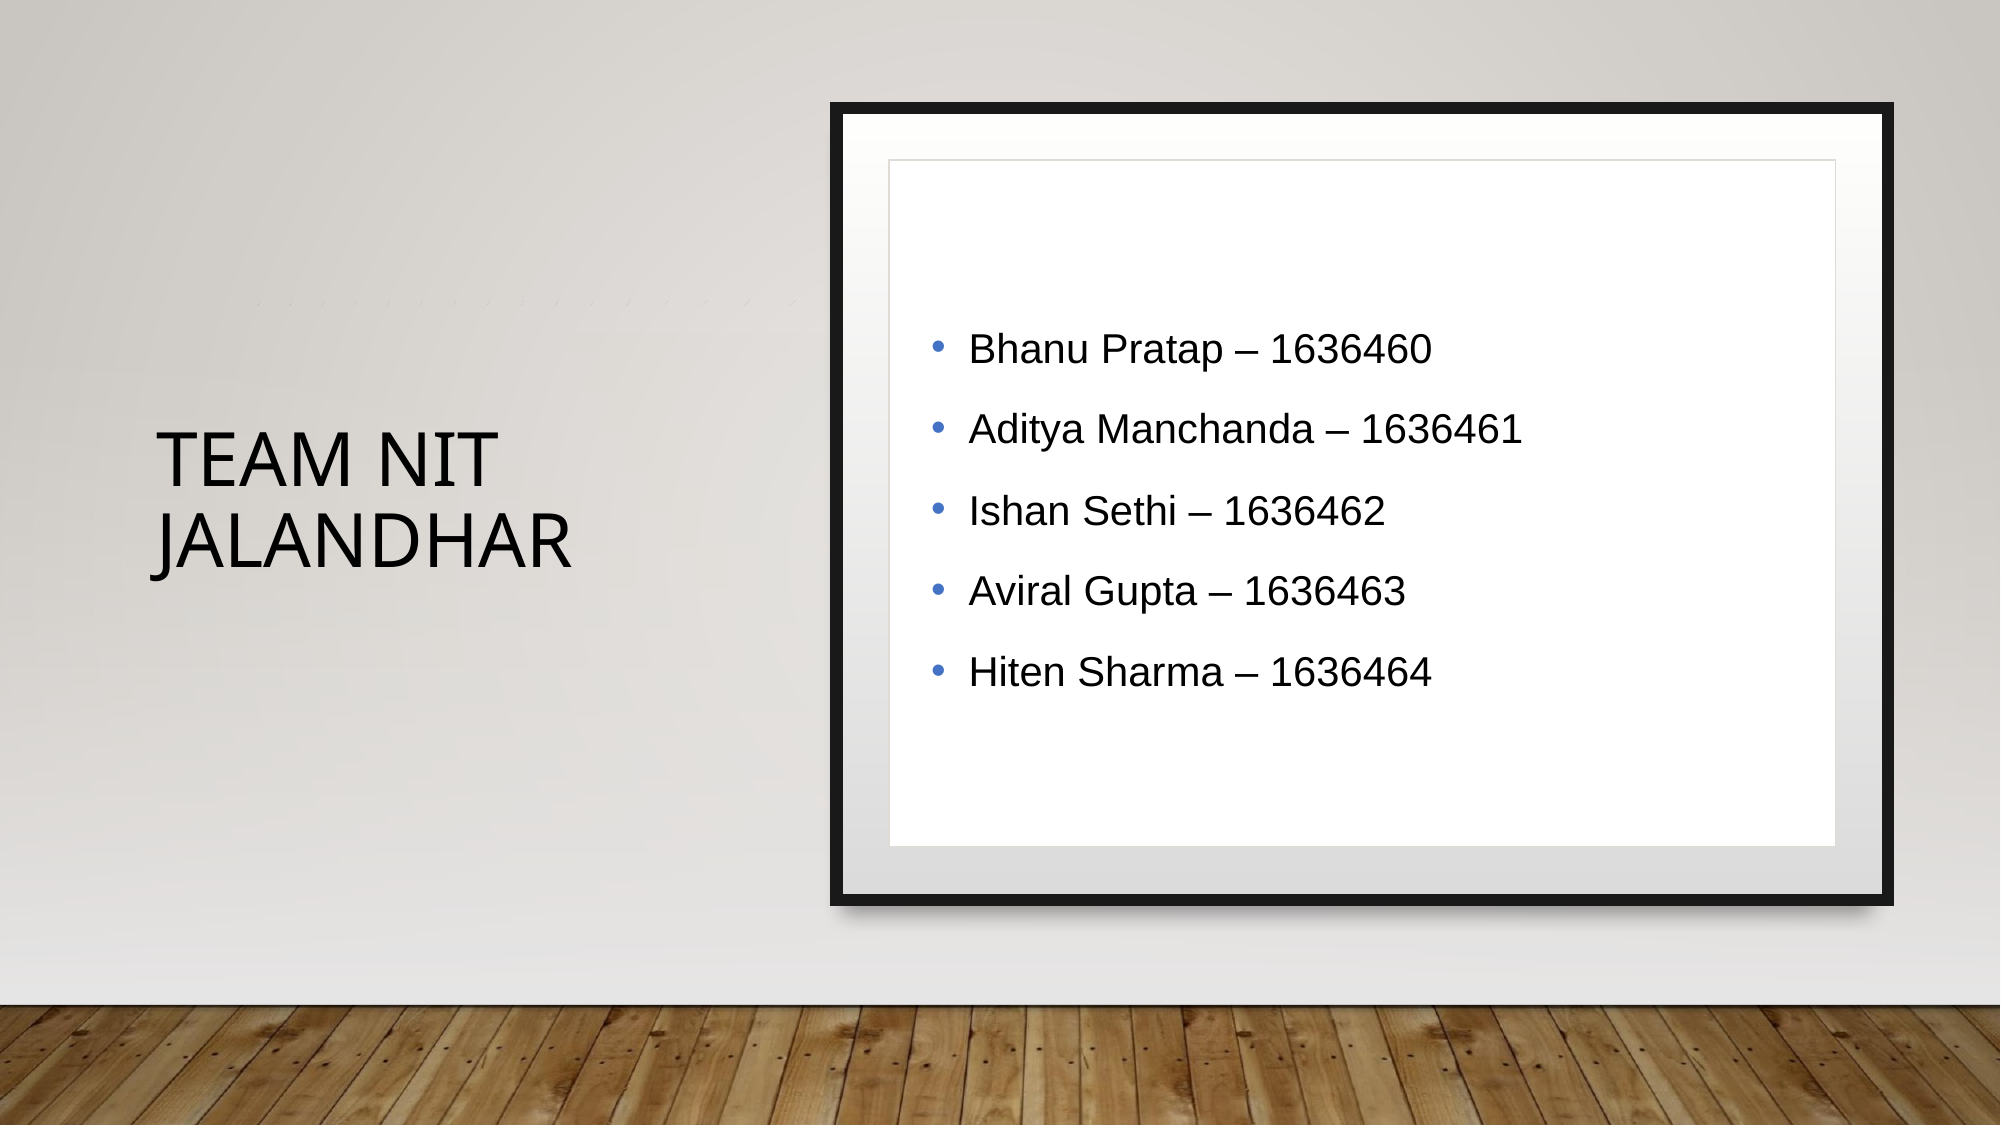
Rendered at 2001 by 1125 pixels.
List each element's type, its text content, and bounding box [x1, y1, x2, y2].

title TEAM NIT JALANDHAR [141, 186, 764, 820]
text_box [0, 0, 2000, 331]
picture [0, 1006, 2000, 1125]
text_box [0, 331, 2000, 1004]
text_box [836, 104, 1889, 902]
